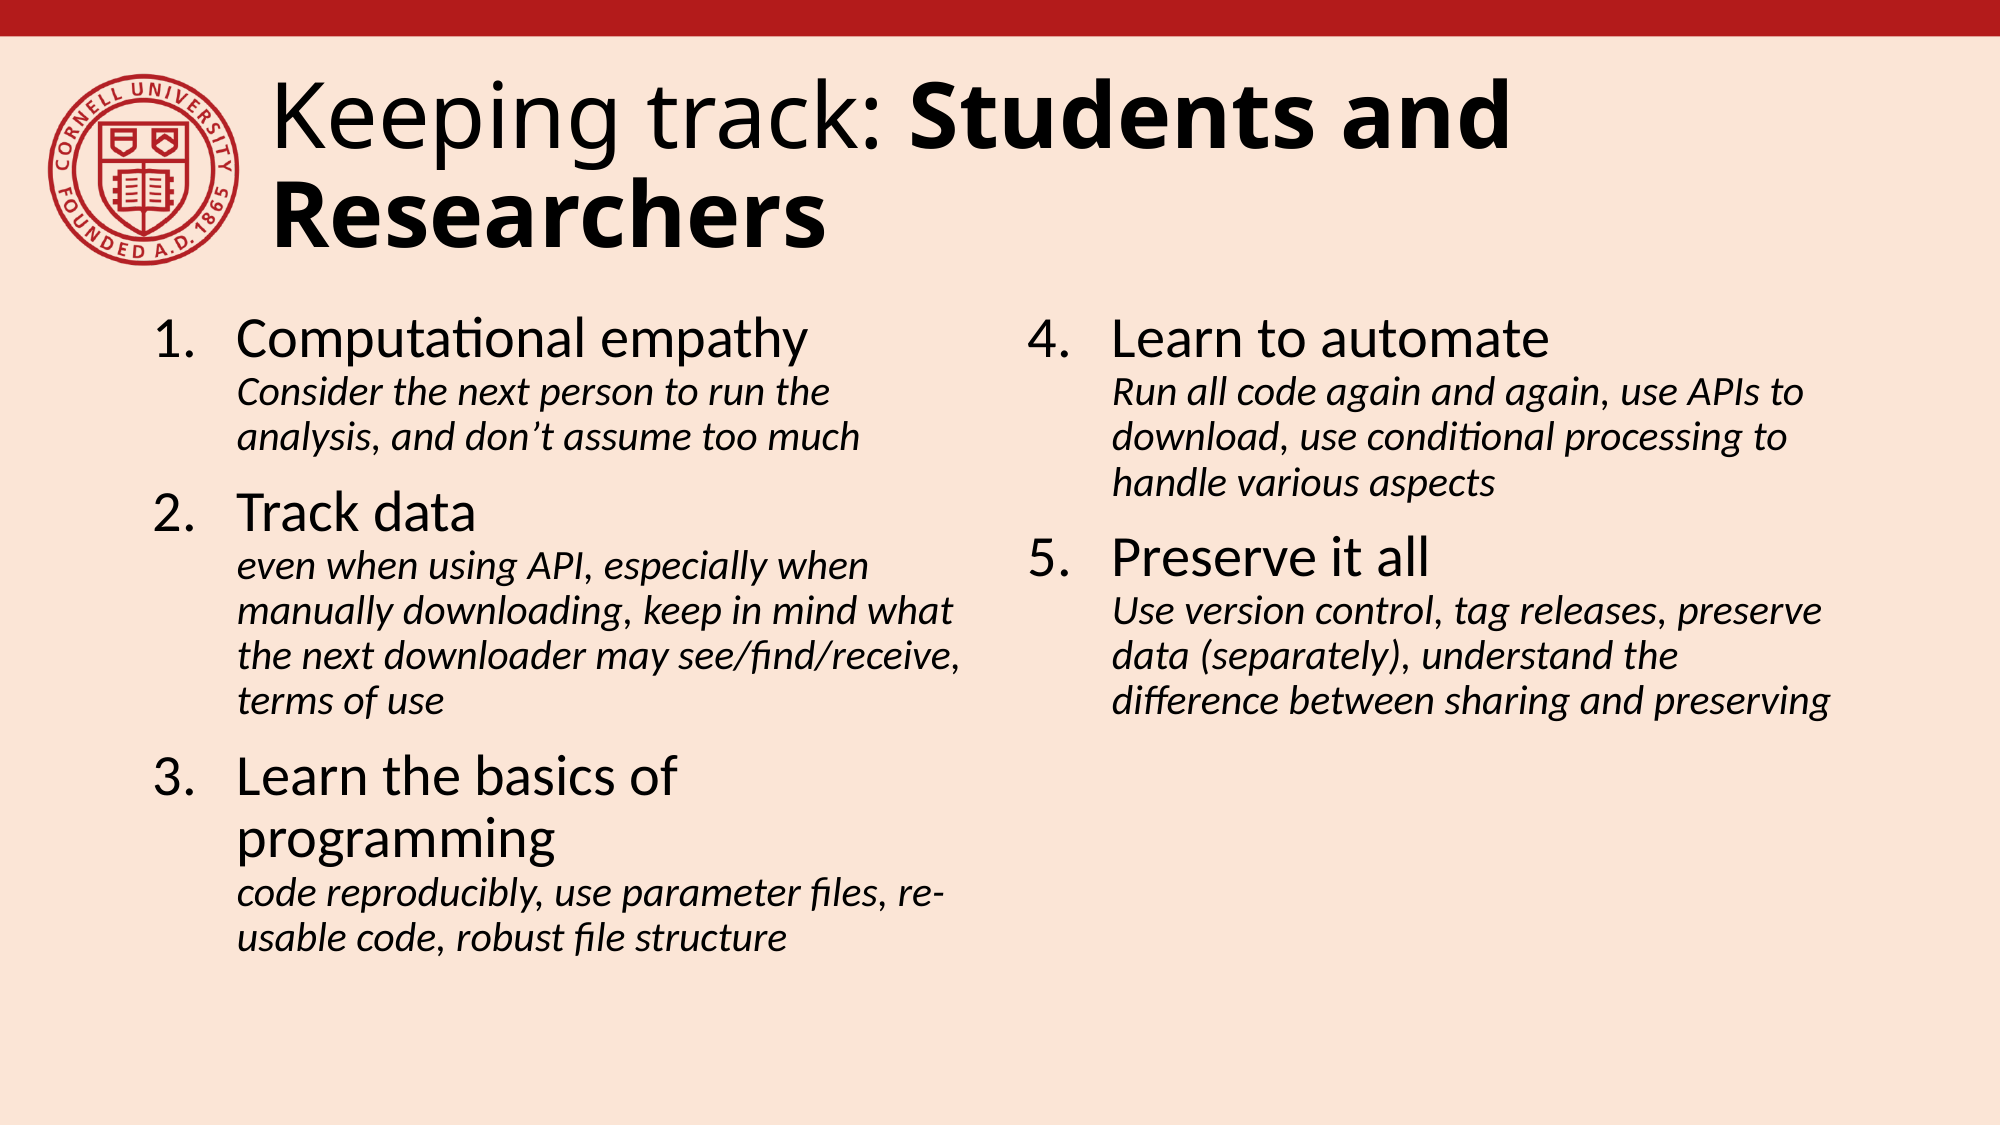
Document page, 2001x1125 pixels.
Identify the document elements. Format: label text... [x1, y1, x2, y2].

list Learn to automate Run all code again and again, use APIs to download, use conditional processing to handle various aspects Preserve it all Use version control, tag releases, preserve data (separately), understand the difference between sharing and preserving [1012, 299, 1863, 1014]
picture [39, 65, 254, 274]
list Computational empathy Consider the next person to run the analysis, and don’t assume too much Track data even when using API, especially when manually downloading, keep in mind what the next downloader may see/find/receive, terms of use Learn the basics of programming code reproducibly, use parameter files, re-usable code, robust file structure [137, 299, 988, 1014]
title Keeping track: Students and Researchers [254, 59, 1863, 278]
